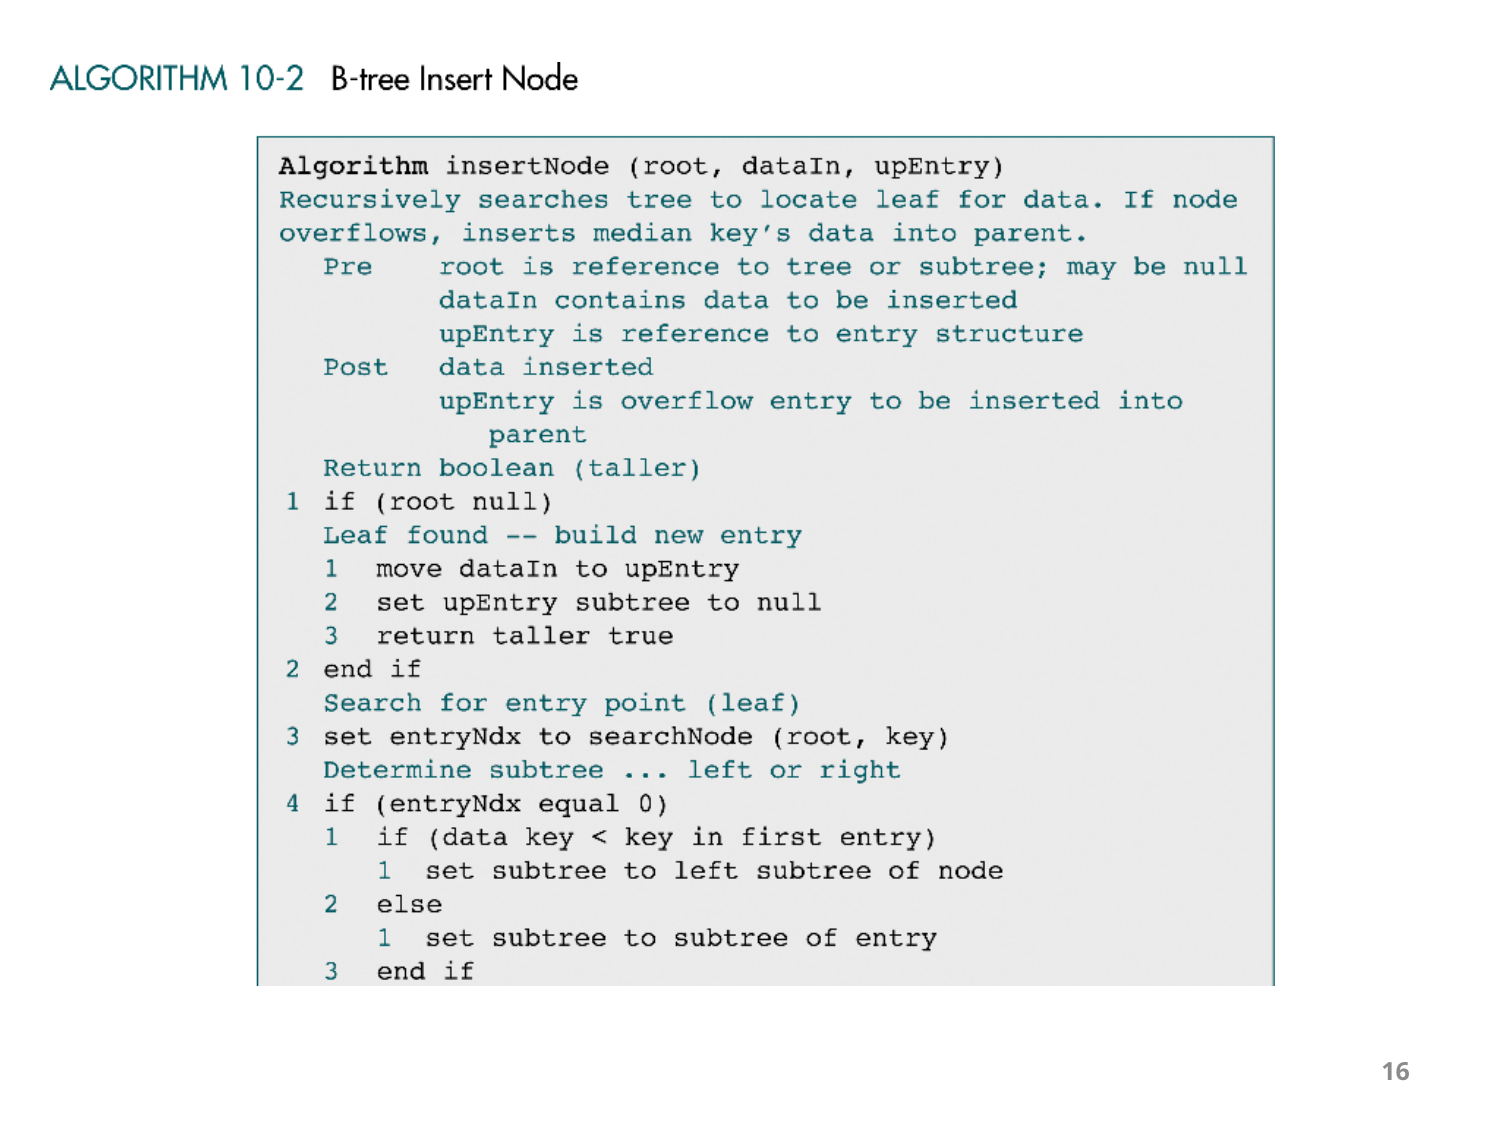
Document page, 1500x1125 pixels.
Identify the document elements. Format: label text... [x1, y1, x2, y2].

picture [237, 124, 1276, 987]
slide_number 16 [1074, 1042, 1425, 1103]
picture [49, 62, 613, 99]
